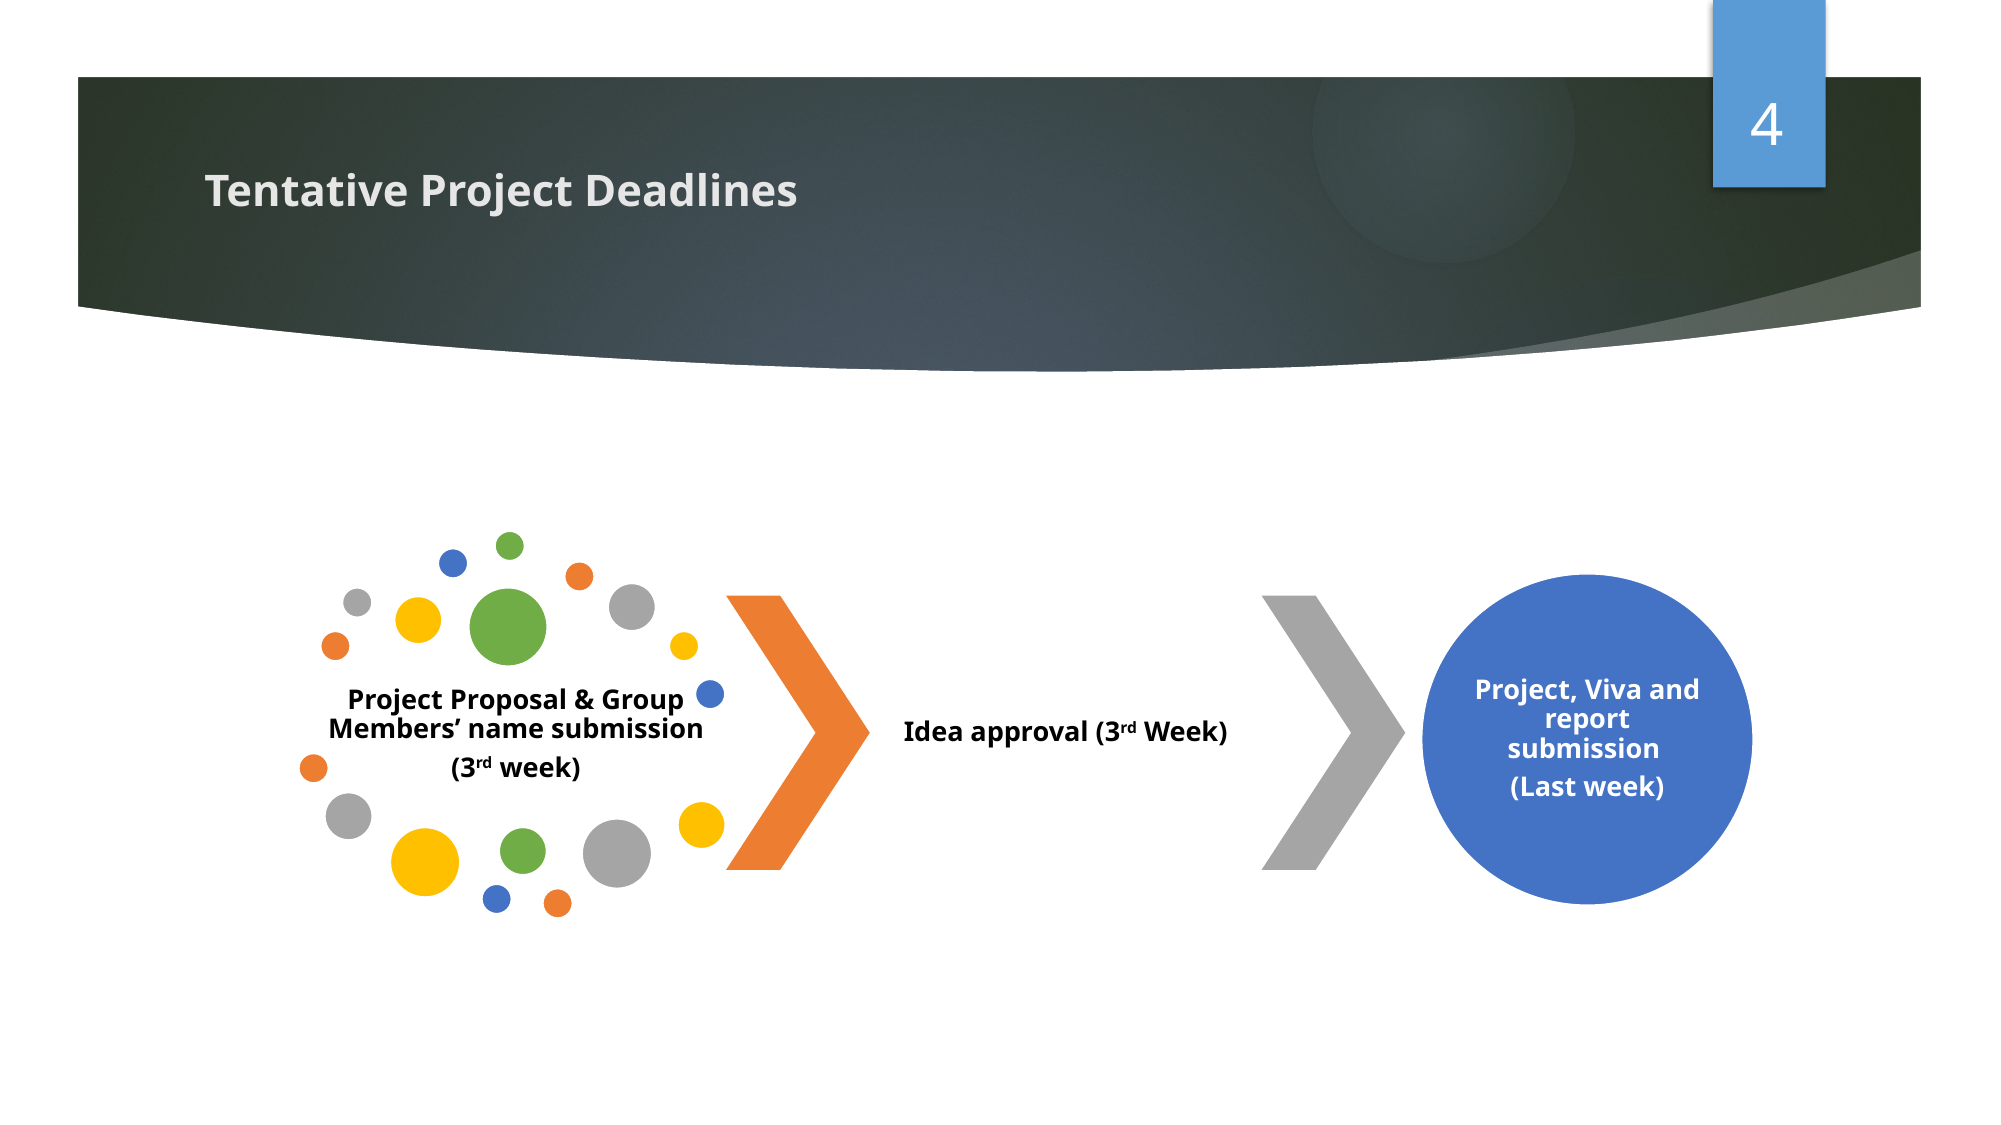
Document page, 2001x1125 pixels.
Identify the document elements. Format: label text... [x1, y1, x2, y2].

title Tentative Project Deadlines [189, 155, 1627, 275]
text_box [293, 346, 1775, 1104]
slide_number 4 [1698, 48, 1836, 175]
